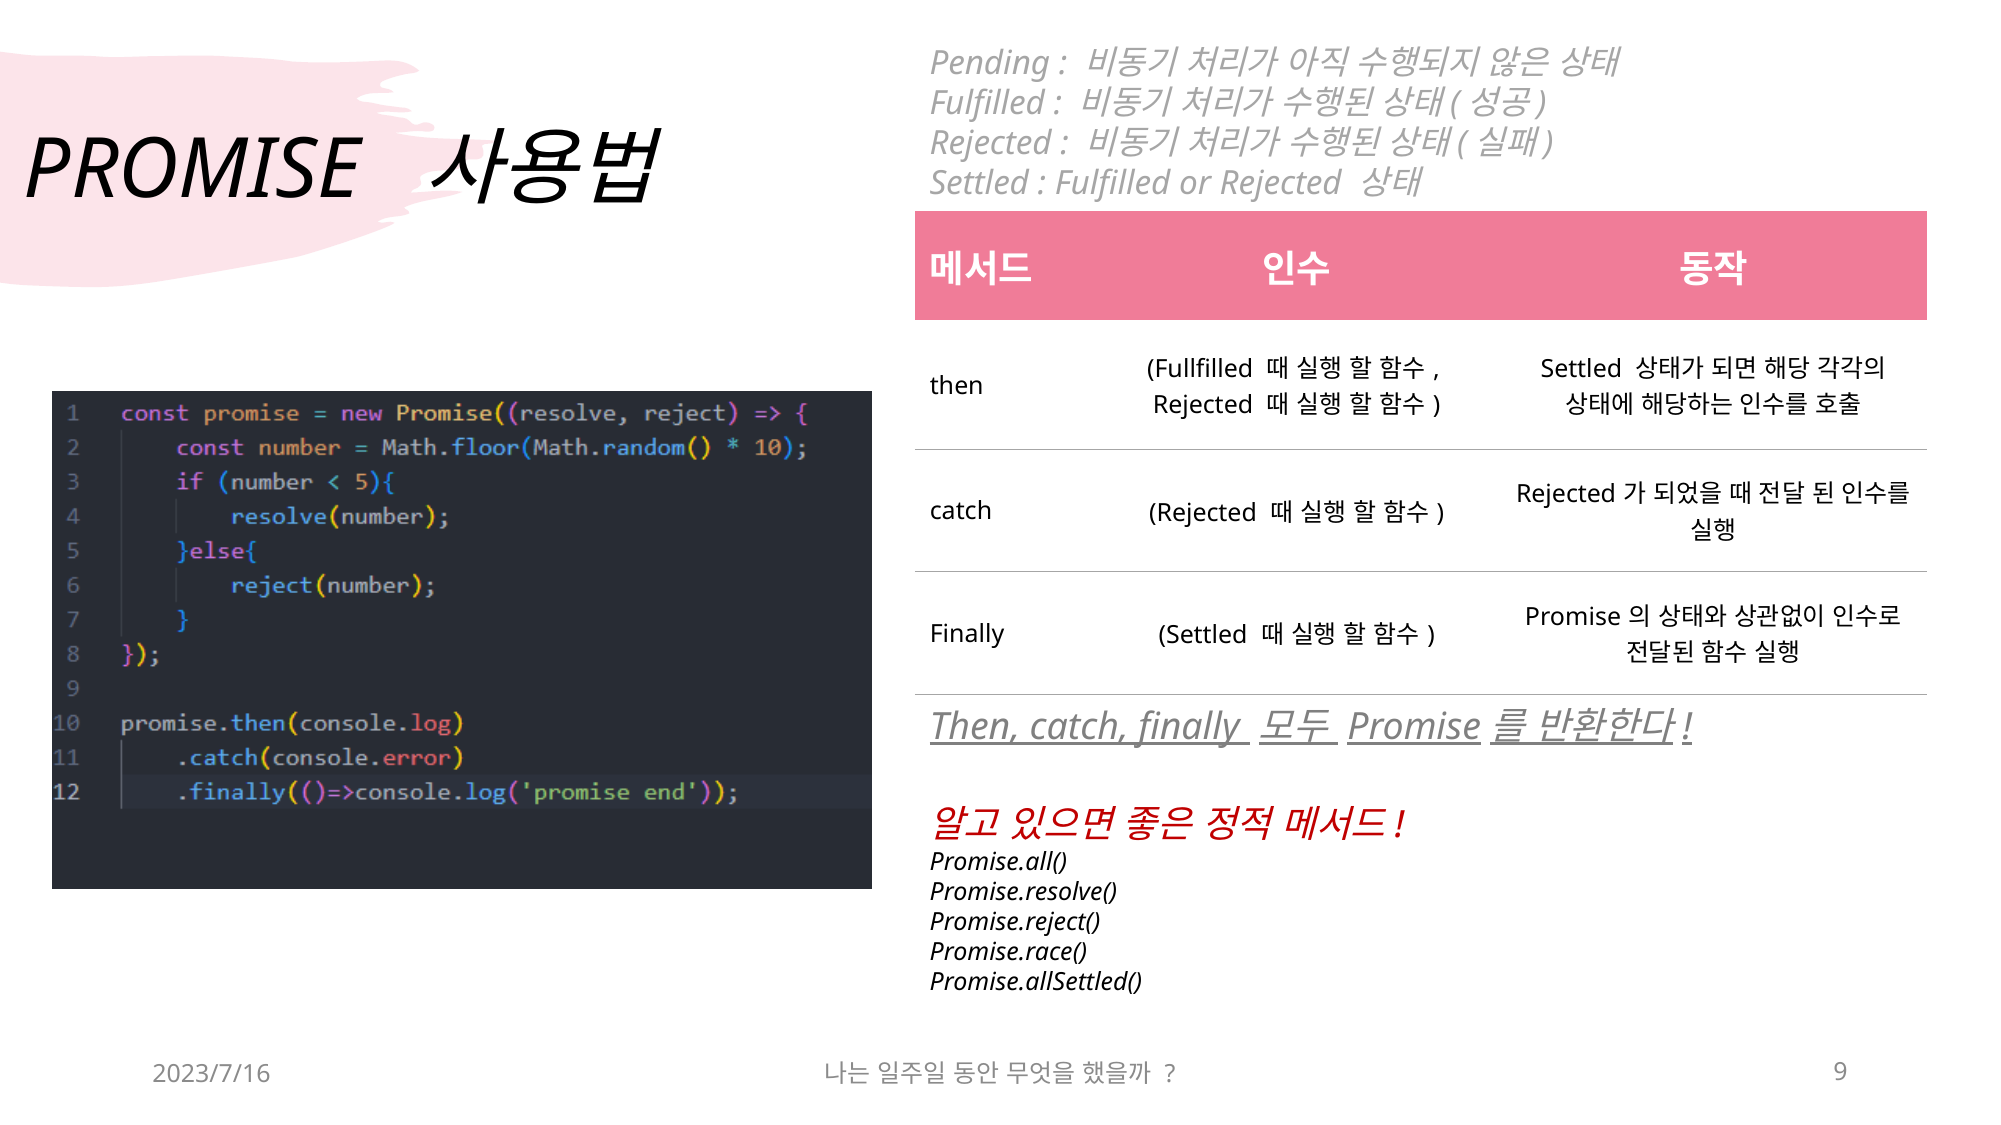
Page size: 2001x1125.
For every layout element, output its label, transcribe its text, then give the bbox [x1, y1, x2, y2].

text_box Pending : 비동기 처리가 아직 수행되지 않은 상태 Fulfilled : 비동기 처리가 수행된 상태(성공) Rejected : 비동기 처리가 수행된 상태(실패) Settled : Fulfilled or Rejected 상태 [914, 34, 1821, 209]
title PROMISE 사용법 [8, 61, 1734, 280]
table_cell then [915, 320, 1093, 449]
table_header 동작 [1500, 211, 1927, 320]
picture [52, 391, 872, 889]
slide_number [137, 1042, 588, 1103]
table_cell (Rejected 때 실행 할 함수) [1093, 450, 1500, 571]
table_cell Finally [915, 572, 1093, 694]
table_cell catch [915, 450, 1093, 571]
table_cell Promise의 상태와 상관없이 인수로 전달된 함수 실행 [1500, 572, 1927, 694]
table_header 인수 [1093, 211, 1500, 320]
slide_number 9 [1412, 1042, 1863, 1103]
text_box Then, catch, finally 모두 Promise를 반환한다! [914, 694, 1905, 754]
footer 나는 일주일 동안 무엇을 했을까 ? [662, 1042, 1338, 1103]
text_box 알고 있으면 좋은 정적 메서드! Promise.all() Promise.resolve() Promise.reject() Promise.race() Promise.allSettled() [914, 792, 1905, 1033]
table_cell (Fullfilled 때 실행 할 함수, Rejected 때 실행 할 함수) [1093, 320, 1500, 449]
table_cell (Settled 때 실행 할 함수) [1093, 572, 1500, 694]
table_cell Rejected가 되었을 때 전달 된 인수를 실행 [1500, 450, 1927, 571]
table_cell Settled 상태가 되면 해당 각각의 상태에 해당하는 인수를 호출 [1500, 320, 1927, 449]
table_header 메서드 [915, 211, 1093, 320]
